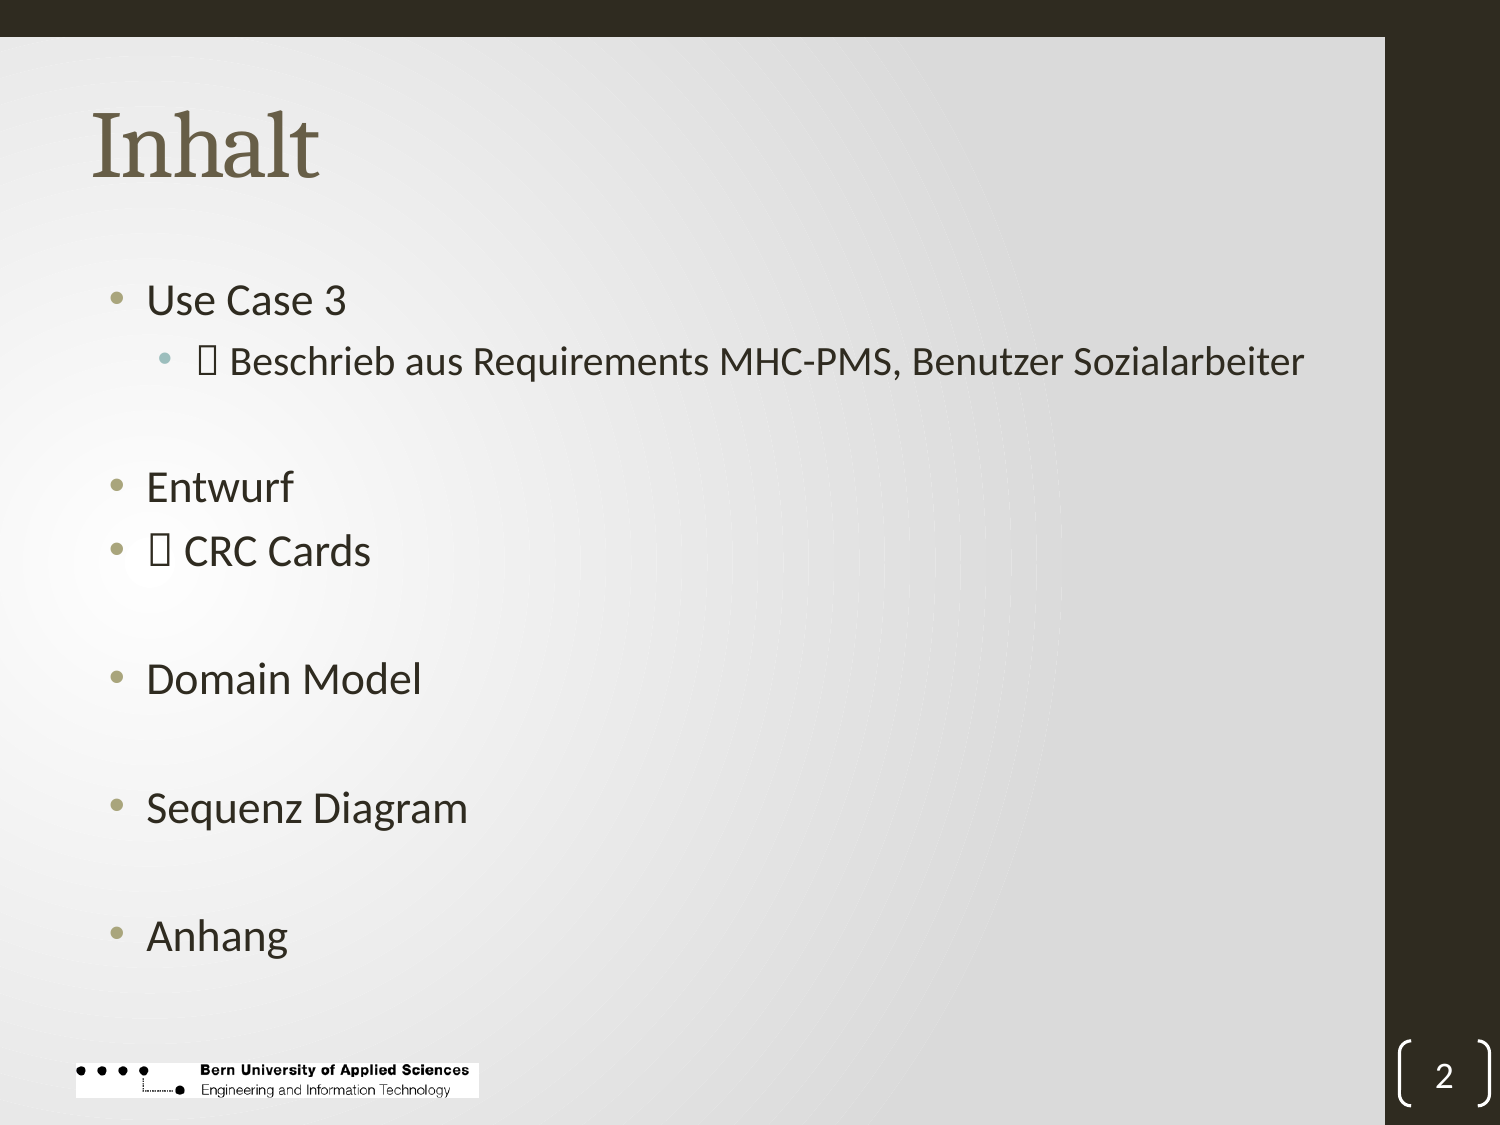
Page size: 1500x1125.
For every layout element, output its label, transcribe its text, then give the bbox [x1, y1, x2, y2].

list Use Case 3  Beschrieb aus Requirements MHC-PMS, Benutzer Sozialarbeiter Entwurf  CRC Cards Domain Model Sequenz Diagram Anhang [75, 262, 1325, 1050]
picture [76, 1063, 479, 1098]
title Inhalt [75, 45, 1325, 233]
slide_number 2 [1397, 1039, 1492, 1108]
